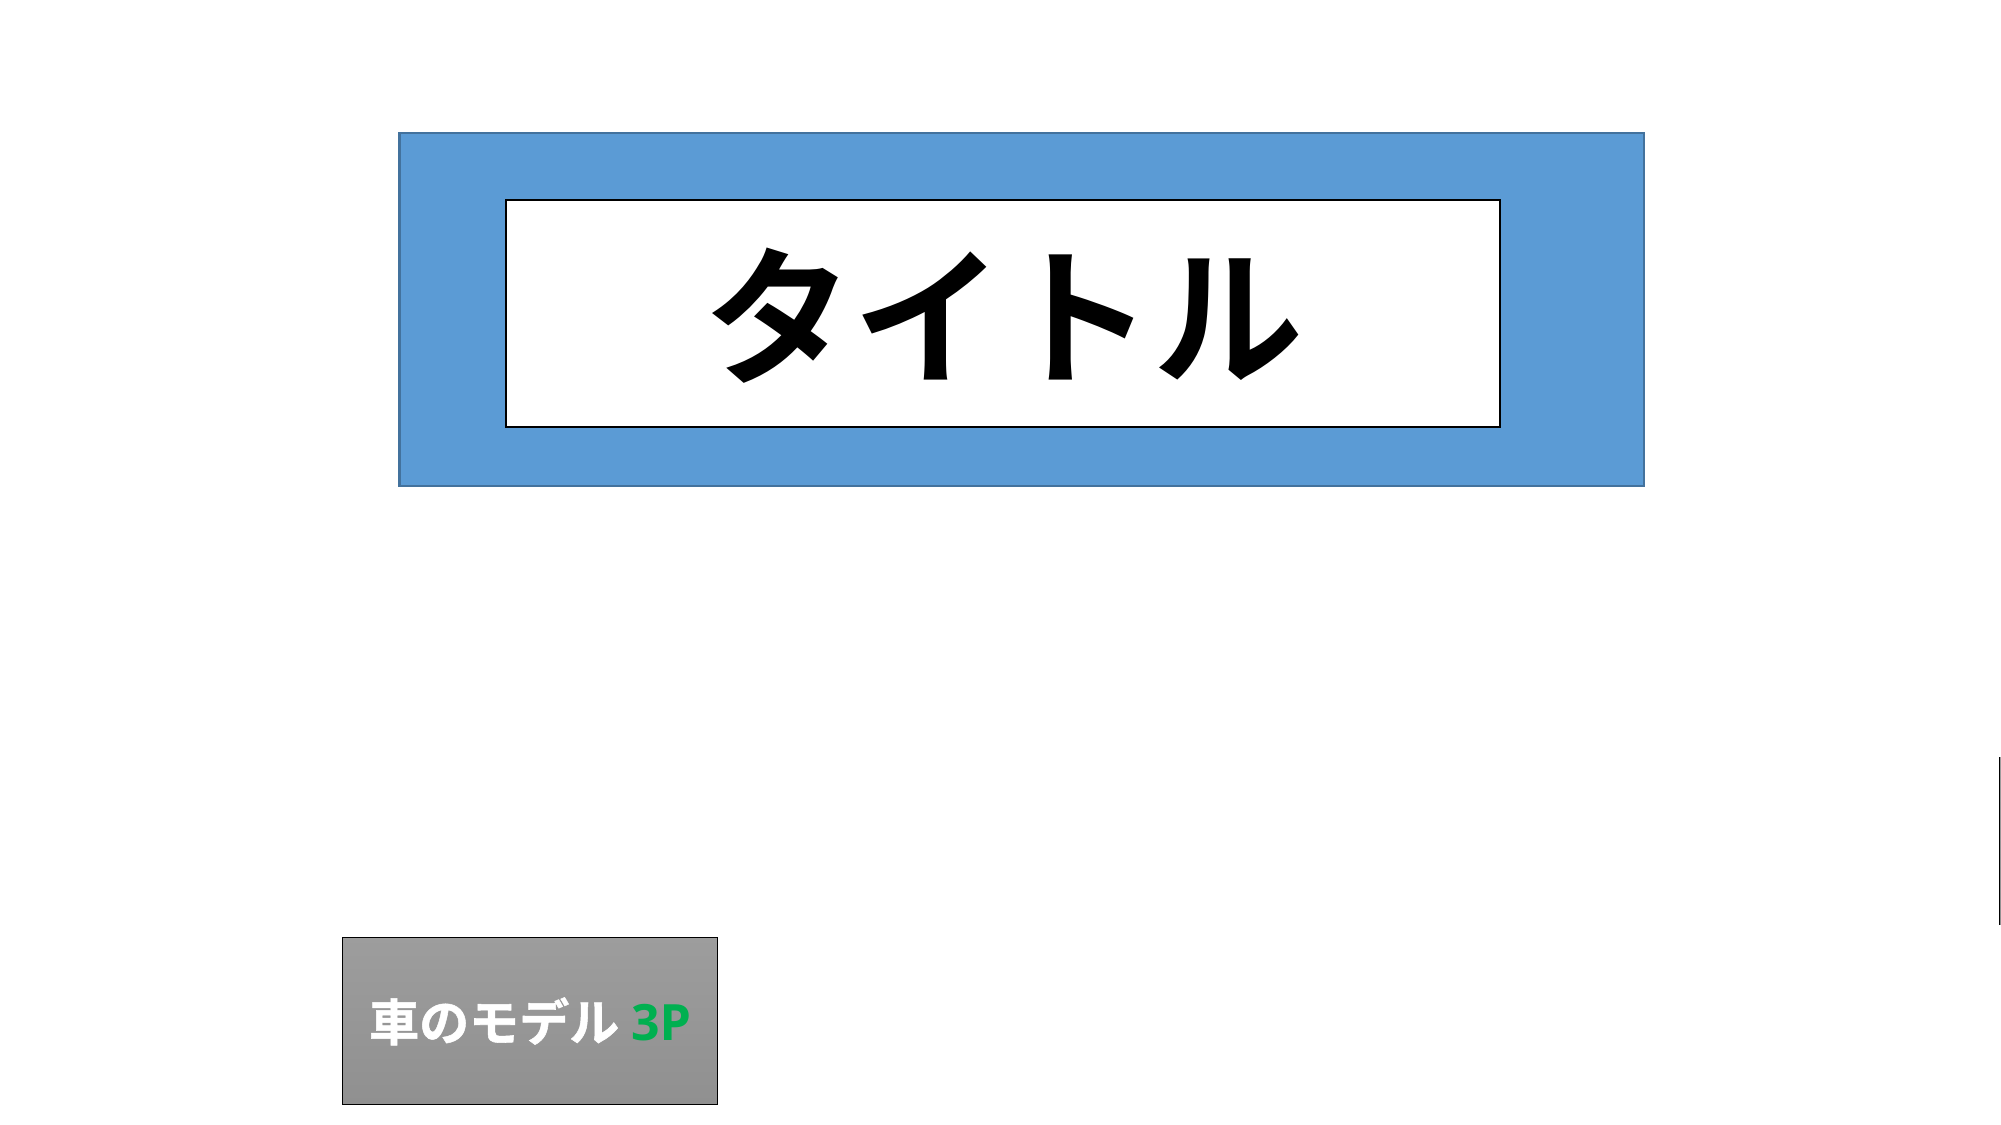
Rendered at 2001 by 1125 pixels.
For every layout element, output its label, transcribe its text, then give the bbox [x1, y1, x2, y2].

text_box [398, 132, 1645, 487]
text_box 車のモデル3P [342, 937, 718, 1105]
text_box タイトル [505, 199, 1501, 428]
